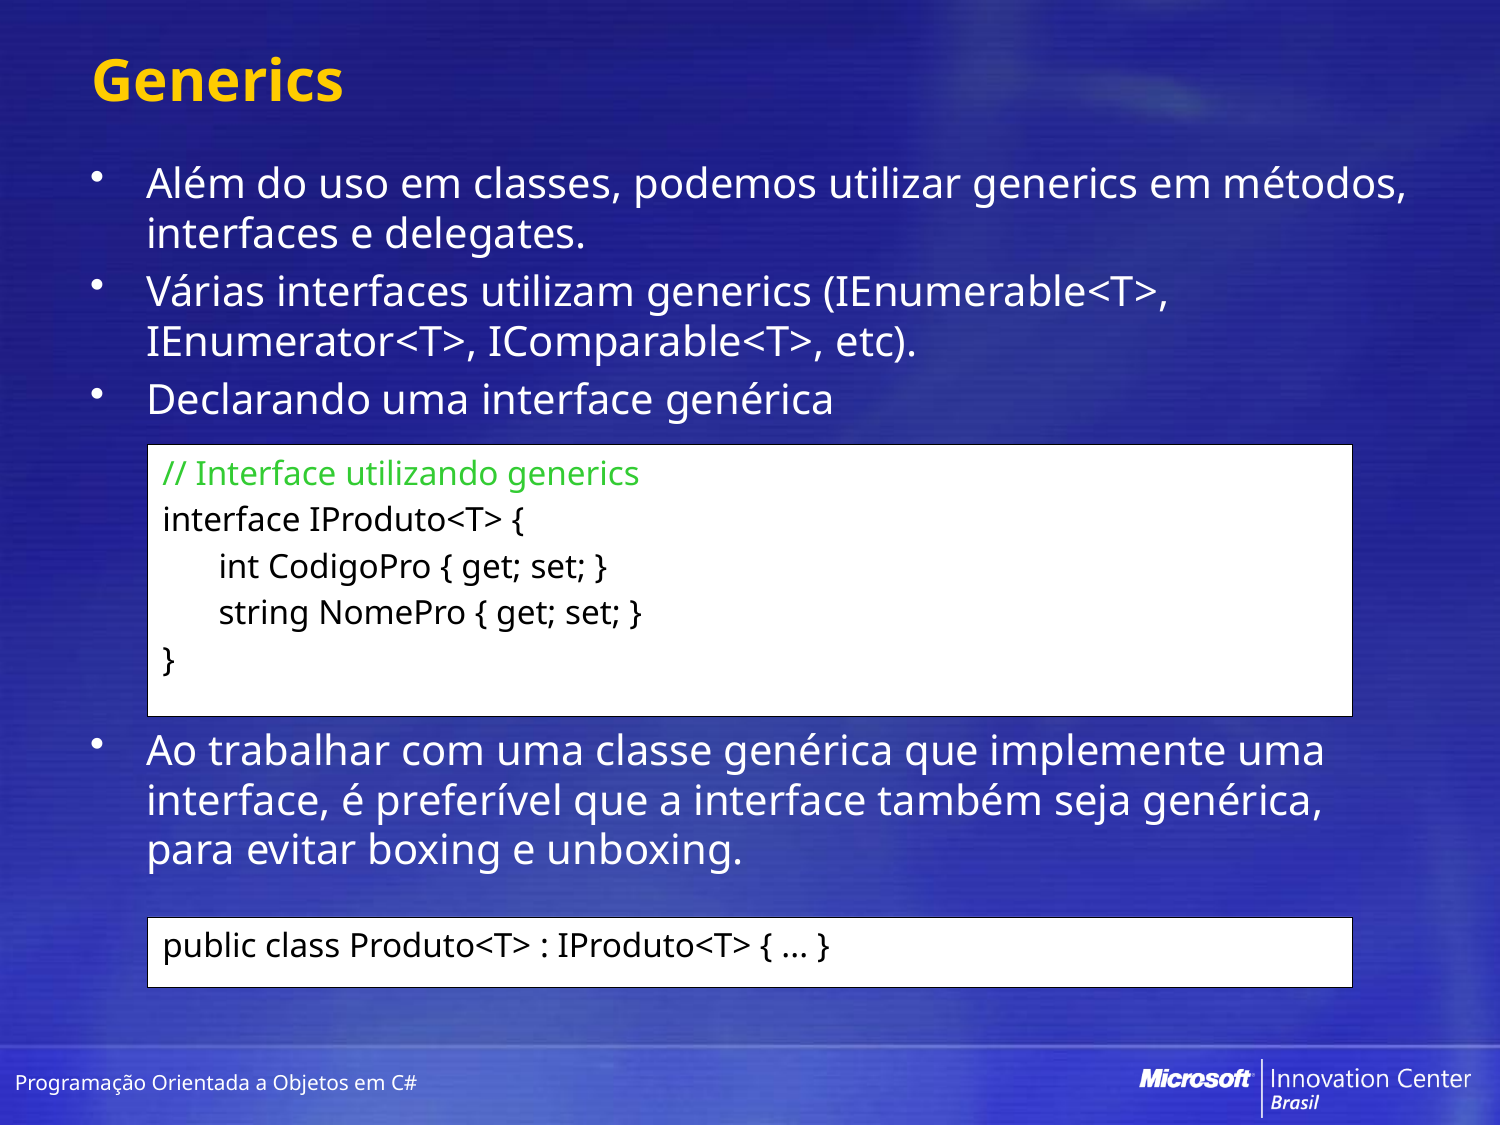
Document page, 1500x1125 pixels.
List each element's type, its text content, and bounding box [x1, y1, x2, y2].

title Generics [76, 18, 1428, 138]
list Além do uso em classes, podemos utilizar generics em métodos, interfaces e delegates. Várias interfaces utilizam generics (IEnumerable<T>, IEnumerator<T>, IComparable<T>, etc). Declarando uma interface genérica Ao trabalhar com uma classe genérica que implemente uma interface, é preferível que a interface também seja genérica, para evitar boxing e unboxing. [74, 148, 1426, 1036]
text_box public class Produto<T> : IProduto<T> { ... } [147, 916, 1353, 988]
picture [0, 0, 1500, 1125]
text_box // Interface utilizando generics interface IProduto<T> { int CodigoPro { get; set; } string NomePro { get; set; } } [147, 444, 1353, 716]
